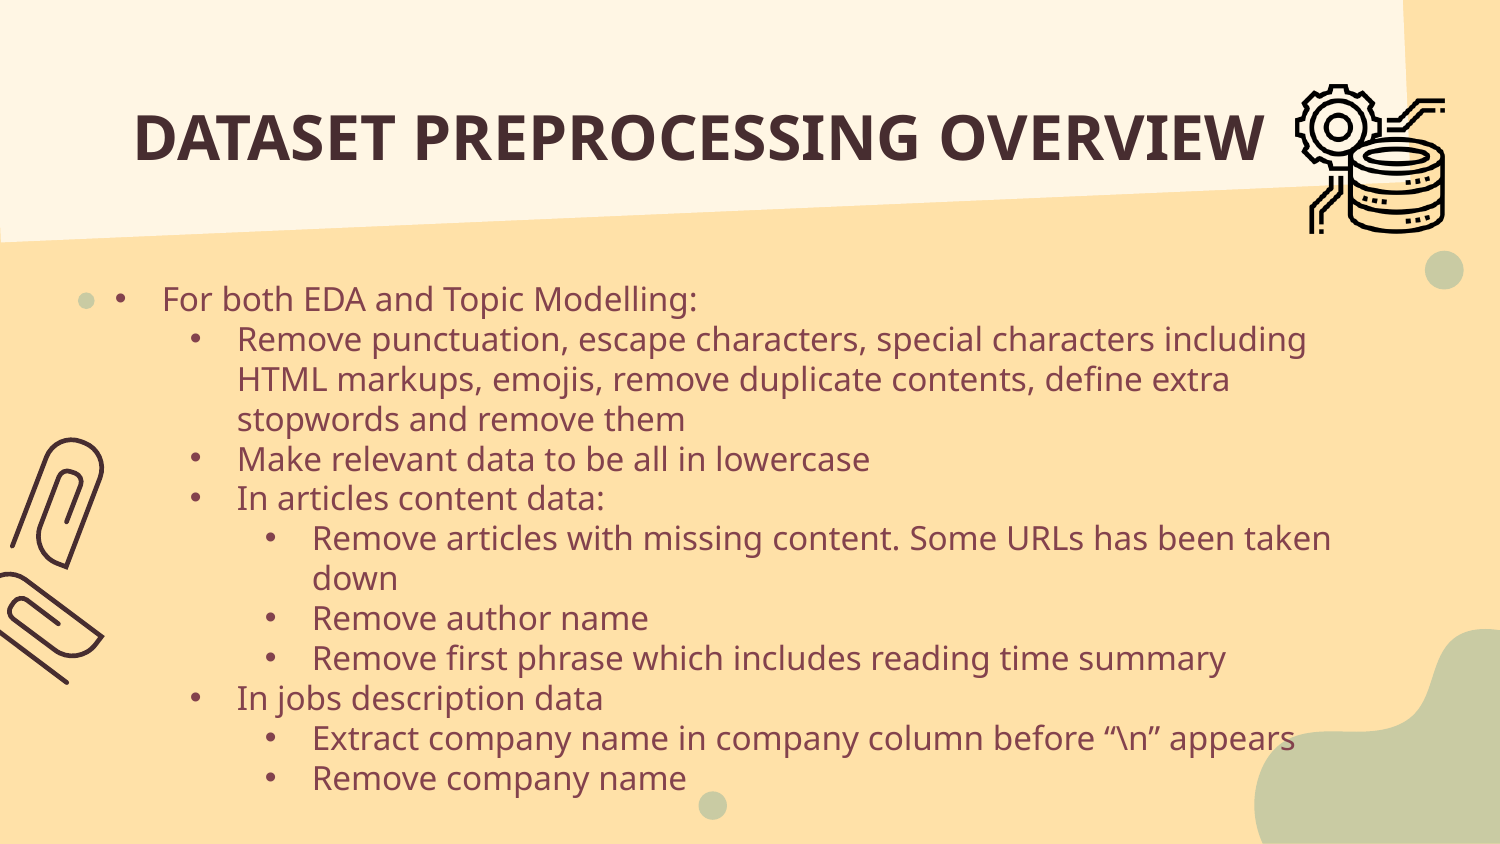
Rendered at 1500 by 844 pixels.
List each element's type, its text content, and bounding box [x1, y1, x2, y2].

picture [1291, 81, 1447, 236]
text_box [0, 0, 1407, 243]
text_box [0, 427, 130, 683]
subtitle For both EDA and Topic Modelling: Remove punctuation, escape characters, special characters including HTML markups, emojis, remove duplicate contents, define extra stopwords and remove them Make relevant data to be all in lowercase In articles content data: Remove articles with missing content. Some URLs has been taken down Remove author name Remove first phrase which includes reading time summary In jobs description data Extract company name in company column before “\n” appears Remove company name [99, 262, 1383, 785]
title DATASET PREPROCESSING OVERVIEW [116, 88, 1286, 183]
